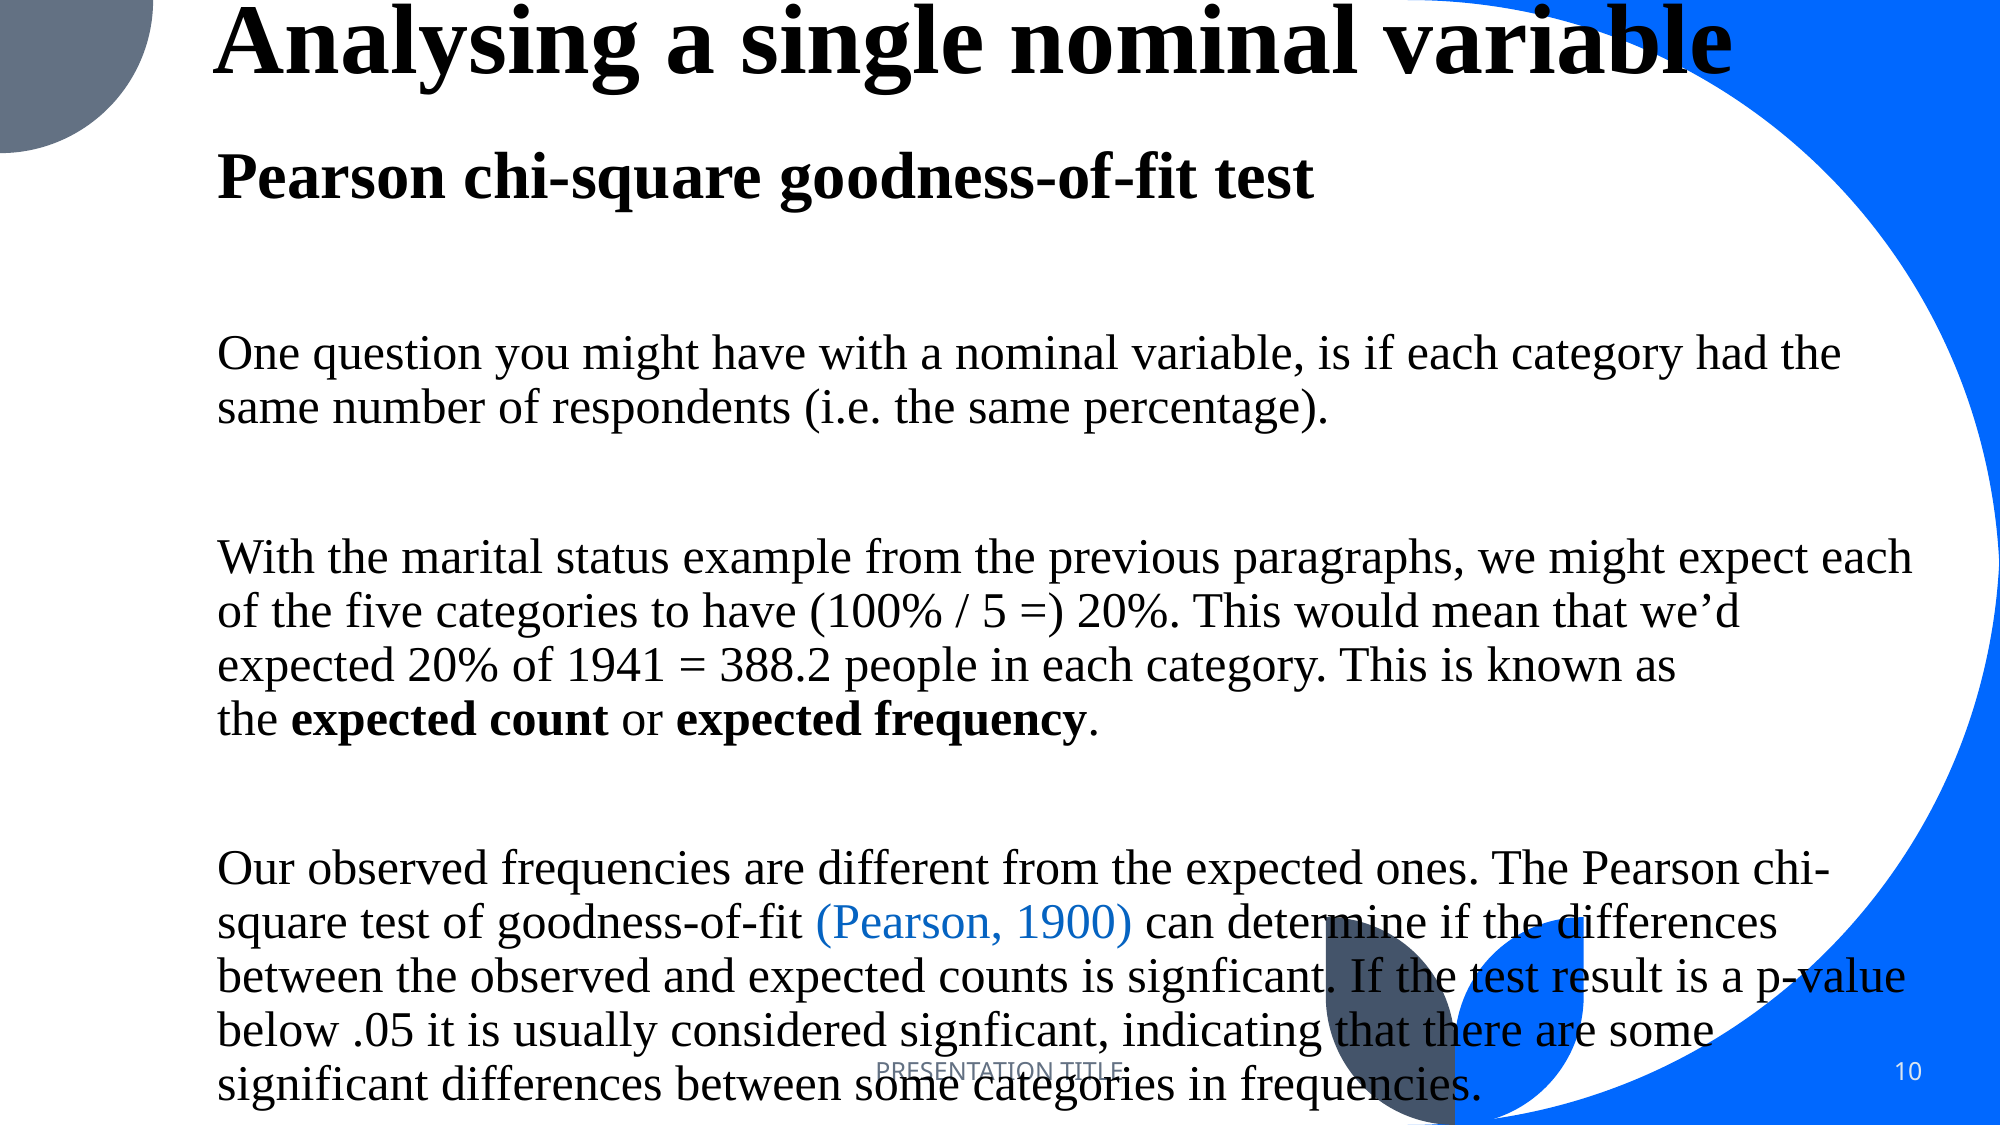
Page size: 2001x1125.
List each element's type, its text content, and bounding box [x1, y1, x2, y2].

slide_number 10 [1665, 1042, 1938, 1103]
title Analysing a single nominal variable [197, 113, 1803, 331]
list Pearson chi-square goodness-of-fit test One question you might have with a nominal variable, is if each category had the same number of respondents (i.e. the same percentage). With the marital status example from the previous paragraphs, we might expect each of the five categories to have (100% / 5 =) 20%. This would mean that we’d expected 20% of 1941 = 388.2 people in each category. This is known as the expected count or expected frequency. Our observed frequencies are different from the expected ones. The Pearson chi-square test of goodness-of-fit (Pearson, 1900) can determine if the differences between the observed and expected counts is signficant. If the test result is a p-value below .05 it is usually considered signficant, indicating that there are some significant differences between some categories in frequencies. [202, 133, 1938, 701]
footer PRESENTATION TITLE [662, 1042, 1338, 1103]
